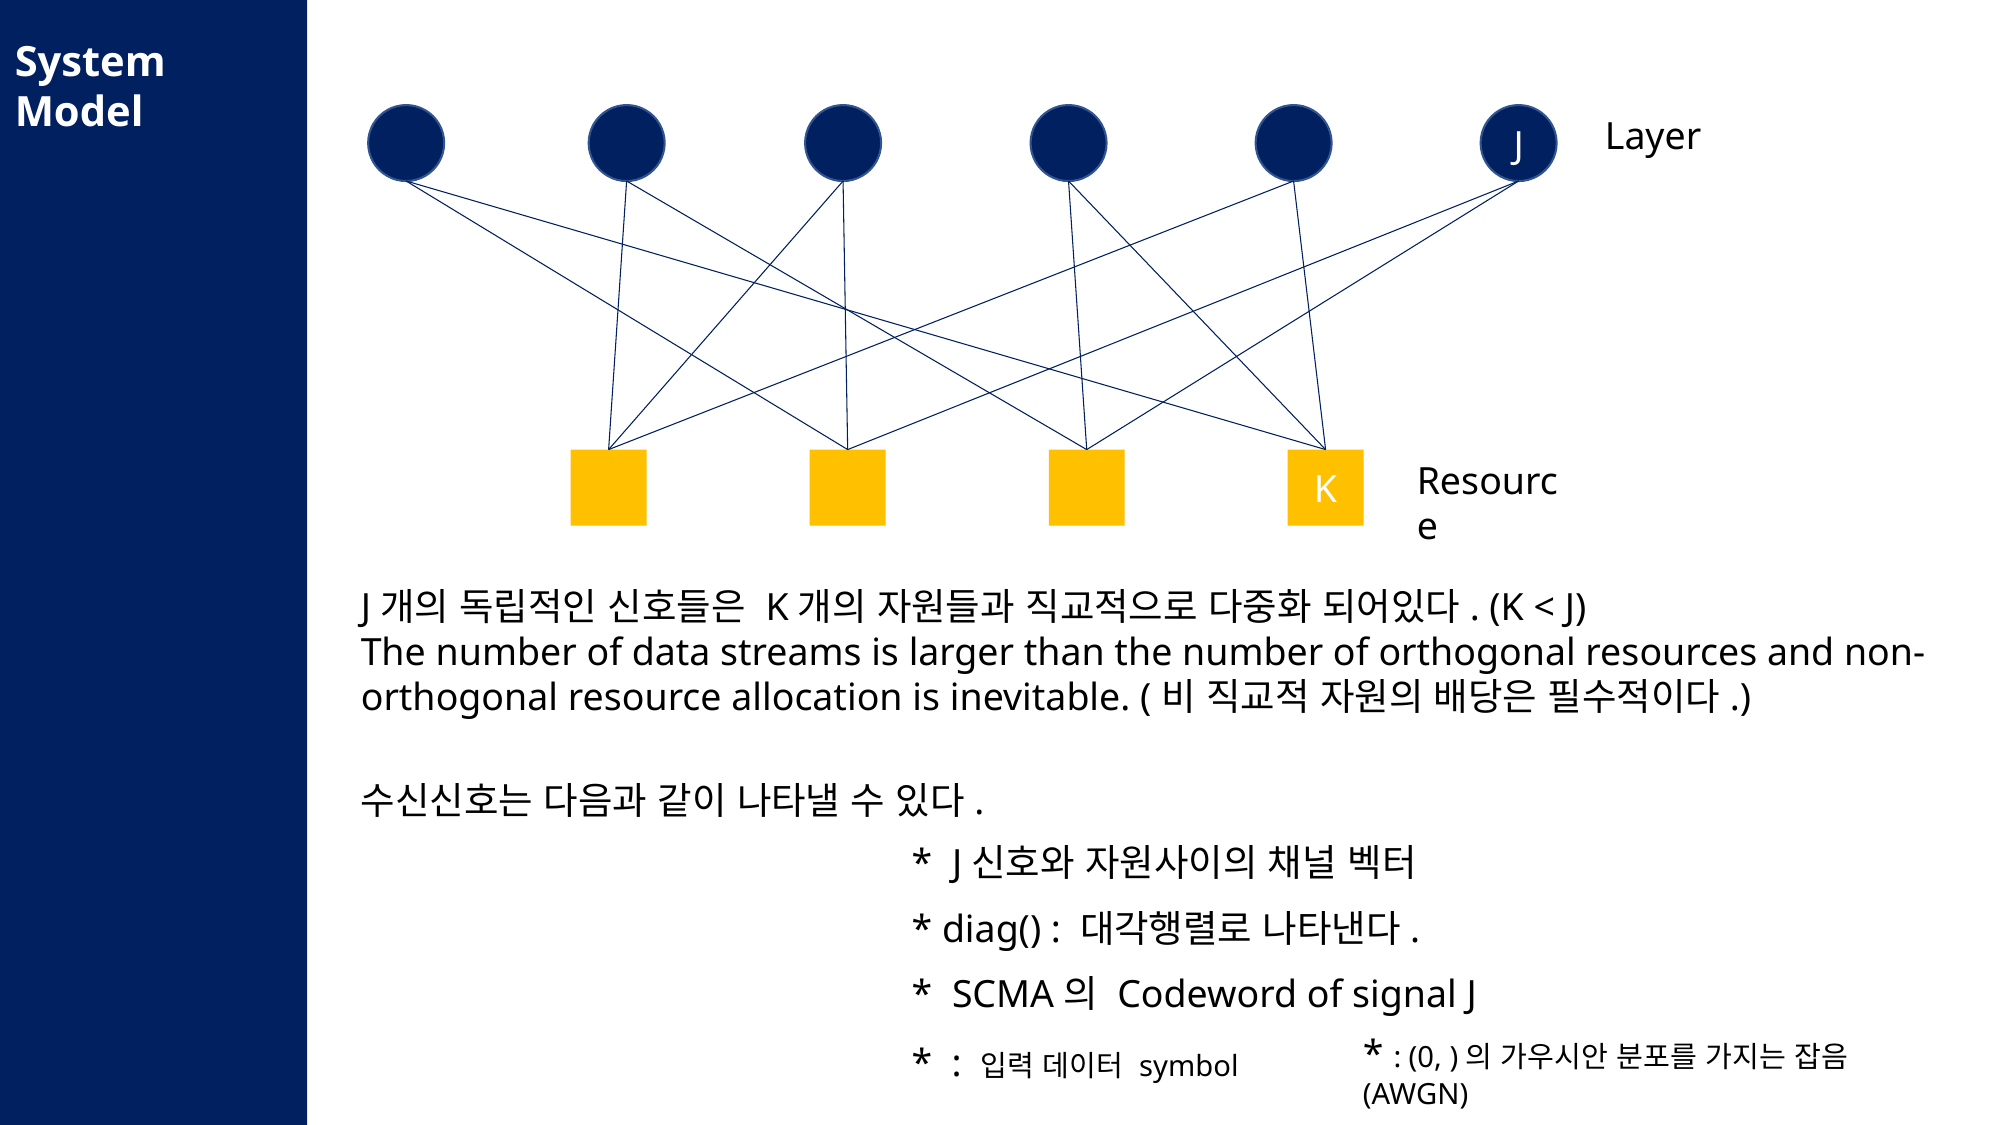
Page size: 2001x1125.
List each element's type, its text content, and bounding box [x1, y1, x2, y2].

text_box [809, 450, 887, 527]
text_box [804, 104, 883, 181]
text_box [587, 104, 666, 181]
text_box [1254, 104, 1333, 181]
text_box J개의 독립적인 신호들은 K개의 자원들과 직교적으로 다중화 되어있다. (K < J) The number of data streams is larger than the number of orthogonal resources and non-orthogonal resource allocation is inevitable. (비 직교적 자원의 배당은 필수적이다.) [346, 575, 2000, 725]
text_box Layer [1589, 104, 1726, 165]
text_box System Model [0, 26, 292, 142]
text_box Resource [1402, 449, 1590, 555]
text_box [847, 181, 1519, 450]
text_box J [1479, 104, 1558, 183]
text_box [367, 104, 446, 183]
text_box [608, 181, 847, 450]
text_box [1029, 104, 1108, 181]
text_box [1048, 450, 1126, 527]
text_box * diag() : 대각행렬로 나타낸다. [896, 897, 1867, 957]
text_box [570, 450, 648, 527]
text_box 수신신호는 다음과 같이 나타낼 수 있다. [346, 769, 1238, 830]
text_box K [1287, 450, 1365, 527]
text_box [0, 0, 308, 1125]
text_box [406, 181, 608, 450]
